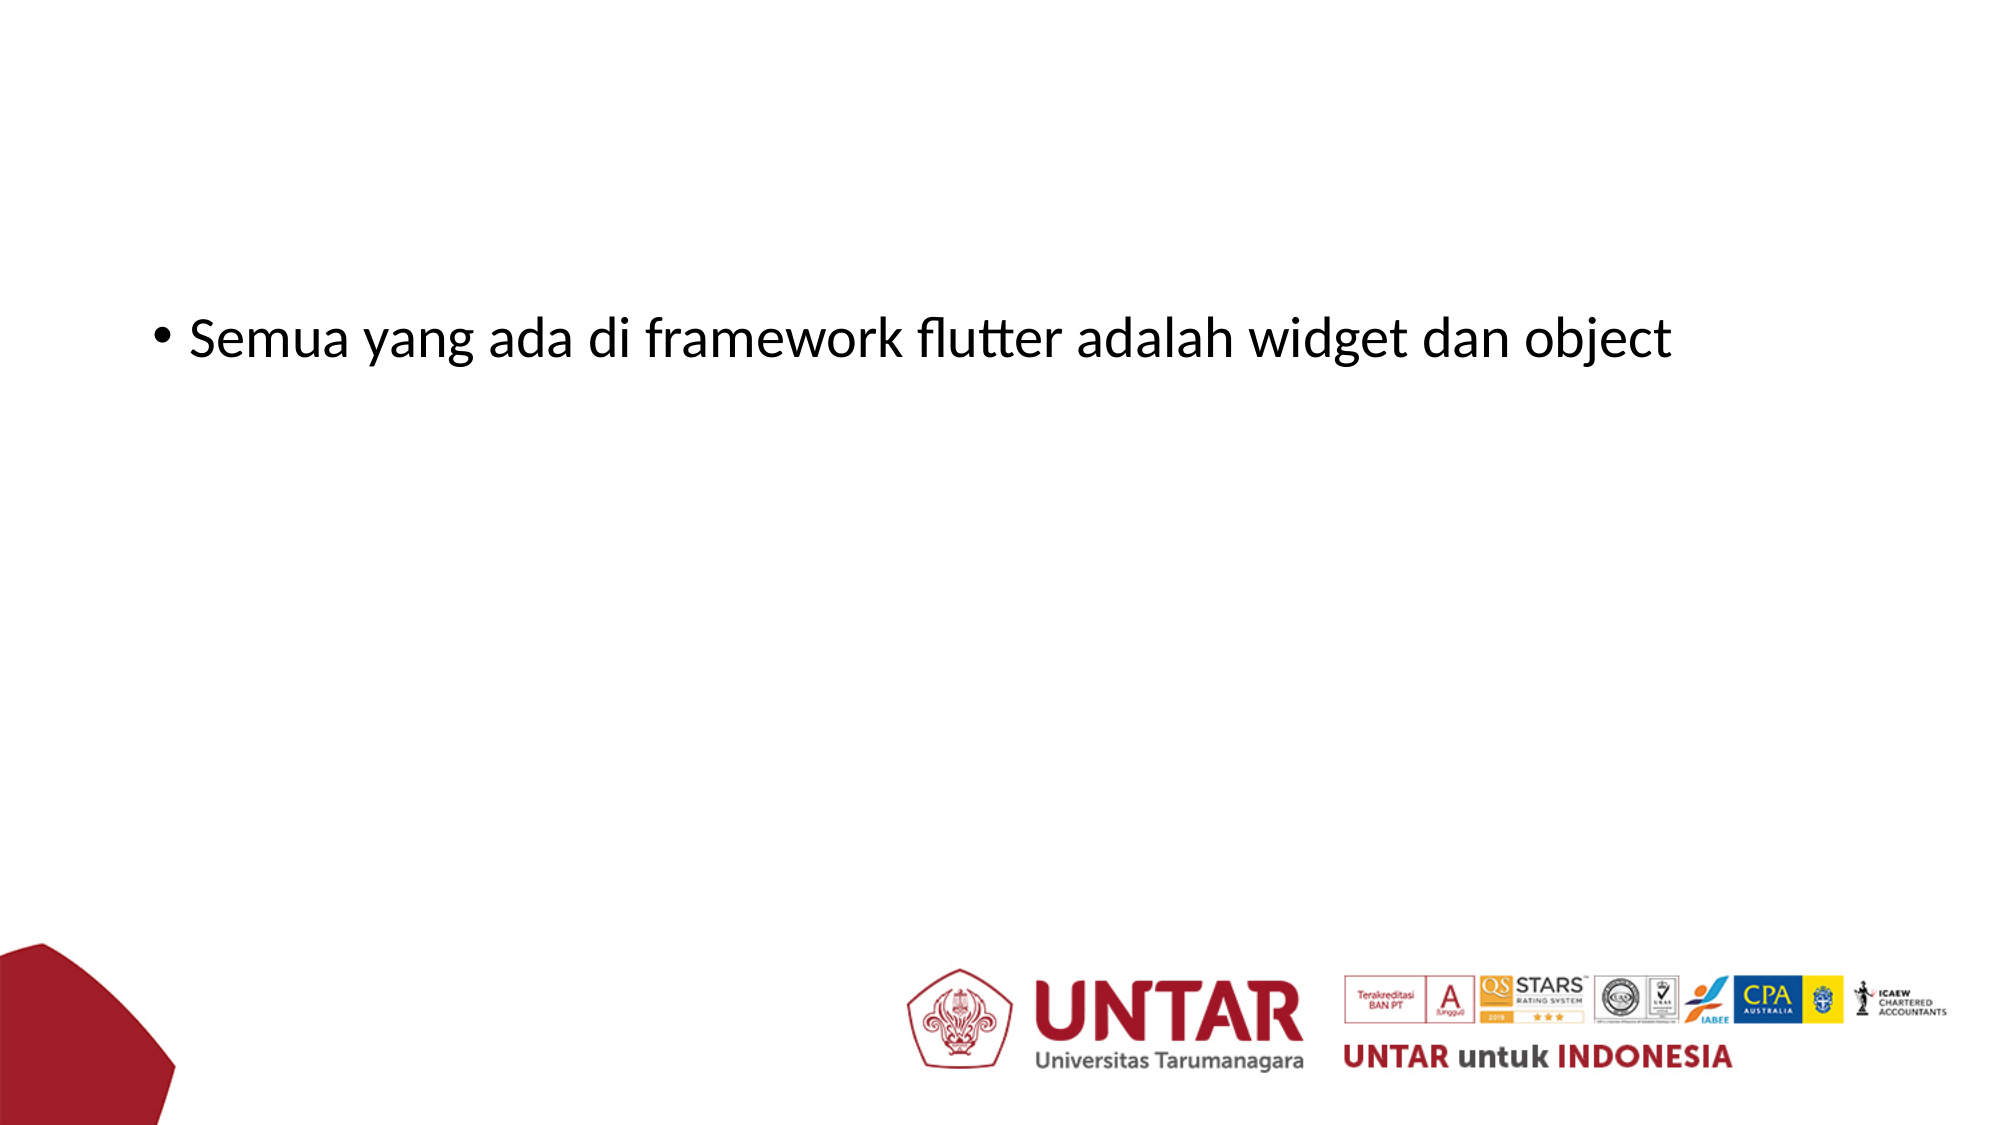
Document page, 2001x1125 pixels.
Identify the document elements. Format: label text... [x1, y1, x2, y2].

picture [0, 0, 2001, 1125]
list Semua yang ada di framework flutter adalah widget dan object [137, 299, 1863, 1014]
